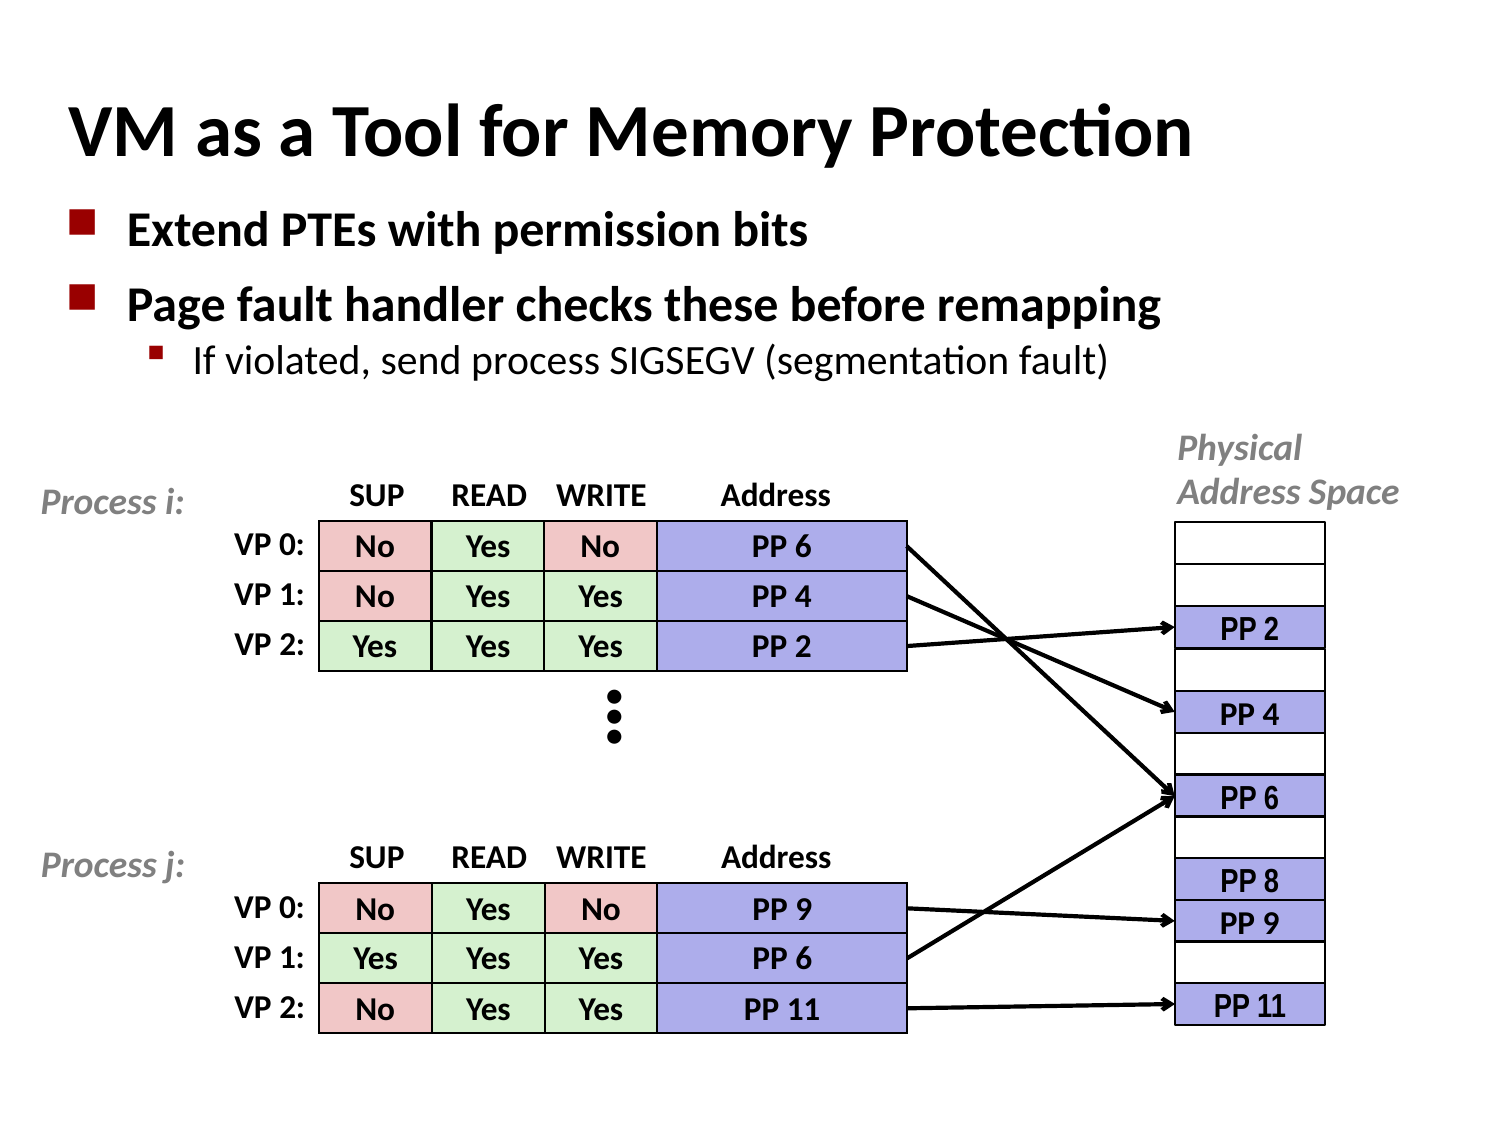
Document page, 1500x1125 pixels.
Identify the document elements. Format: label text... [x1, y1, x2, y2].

text_box [1181, 563, 1325, 606]
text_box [906, 545, 1175, 595]
text_box No [318, 521, 432, 571]
text_box Process i: [25, 475, 200, 530]
text_box SUP [334, 833, 420, 883]
text_box PP 2 [657, 621, 900, 672]
text_box Yes [432, 621, 544, 672]
text_box PP 6 [658, 933, 908, 983]
text_box VP 1: [219, 933, 321, 983]
text_box Yes [432, 933, 544, 983]
text_box Yes [544, 621, 657, 672]
text_box Yes [432, 571, 544, 621]
text_box No [544, 883, 658, 933]
text_box WRITE [541, 471, 662, 521]
text_box READ [436, 471, 541, 521]
text_box PP 4 [1181, 690, 1325, 732]
text_box Yes [544, 571, 657, 621]
text_box Yes [432, 983, 544, 1034]
text_box PP 11 [658, 983, 908, 1034]
text_box No [321, 983, 432, 1034]
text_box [906, 718, 1175, 795]
text_box Address [705, 471, 847, 521]
text_box Yes [432, 521, 544, 571]
text_box PP 4 [657, 571, 901, 621]
text_box No [318, 571, 432, 621]
text_box Yes [321, 933, 432, 983]
text_box PP 9 [658, 883, 901, 933]
text_box VP 2: [219, 620, 318, 670]
text_box SUP [334, 471, 420, 521]
text_box Process j: [25, 838, 201, 893]
text_box WRITE [541, 833, 662, 883]
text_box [906, 795, 1175, 959]
list Extend PTEs with permission bits Page fault handler checks these before remapping If violated, send process SIGSEGV (segmentation fault) [55, 198, 1419, 412]
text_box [906, 595, 1175, 626]
text_box VP 0: [219, 520, 321, 570]
text_box PP 11 [1174, 983, 1325, 1025]
text_box VP 2: [219, 983, 321, 1034]
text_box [906, 1003, 1176, 1009]
text_box Address [706, 833, 847, 883]
text_box VP 0: [219, 883, 321, 933]
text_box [906, 626, 1175, 647]
text_box No [321, 883, 432, 933]
text_box [1181, 816, 1325, 858]
text_box PP 9 [1181, 899, 1325, 940]
text_box [1174, 940, 1325, 983]
text_box No [544, 521, 657, 571]
text_box [1174, 521, 1325, 563]
text_box Yes [318, 621, 432, 672]
text_box Yes [544, 933, 658, 983]
text_box READ [436, 833, 541, 883]
text_box Yes [432, 883, 544, 933]
text_box PP 2 [1183, 606, 1325, 648]
text_box PP 6 [1181, 775, 1325, 816]
text_box Yes [544, 983, 658, 1034]
text_box [1181, 732, 1325, 775]
title VM as a Tool for Memory Protection [53, 62, 1500, 192]
text_box [1183, 648, 1325, 690]
text_box VP 1: [219, 570, 318, 620]
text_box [906, 653, 1175, 713]
text_box PP 6 [657, 521, 907, 571]
text_box Physical Address Space [1162, 417, 1438, 521]
text_box PP 8 [1181, 858, 1325, 899]
text_box • • • [591, 683, 632, 758]
